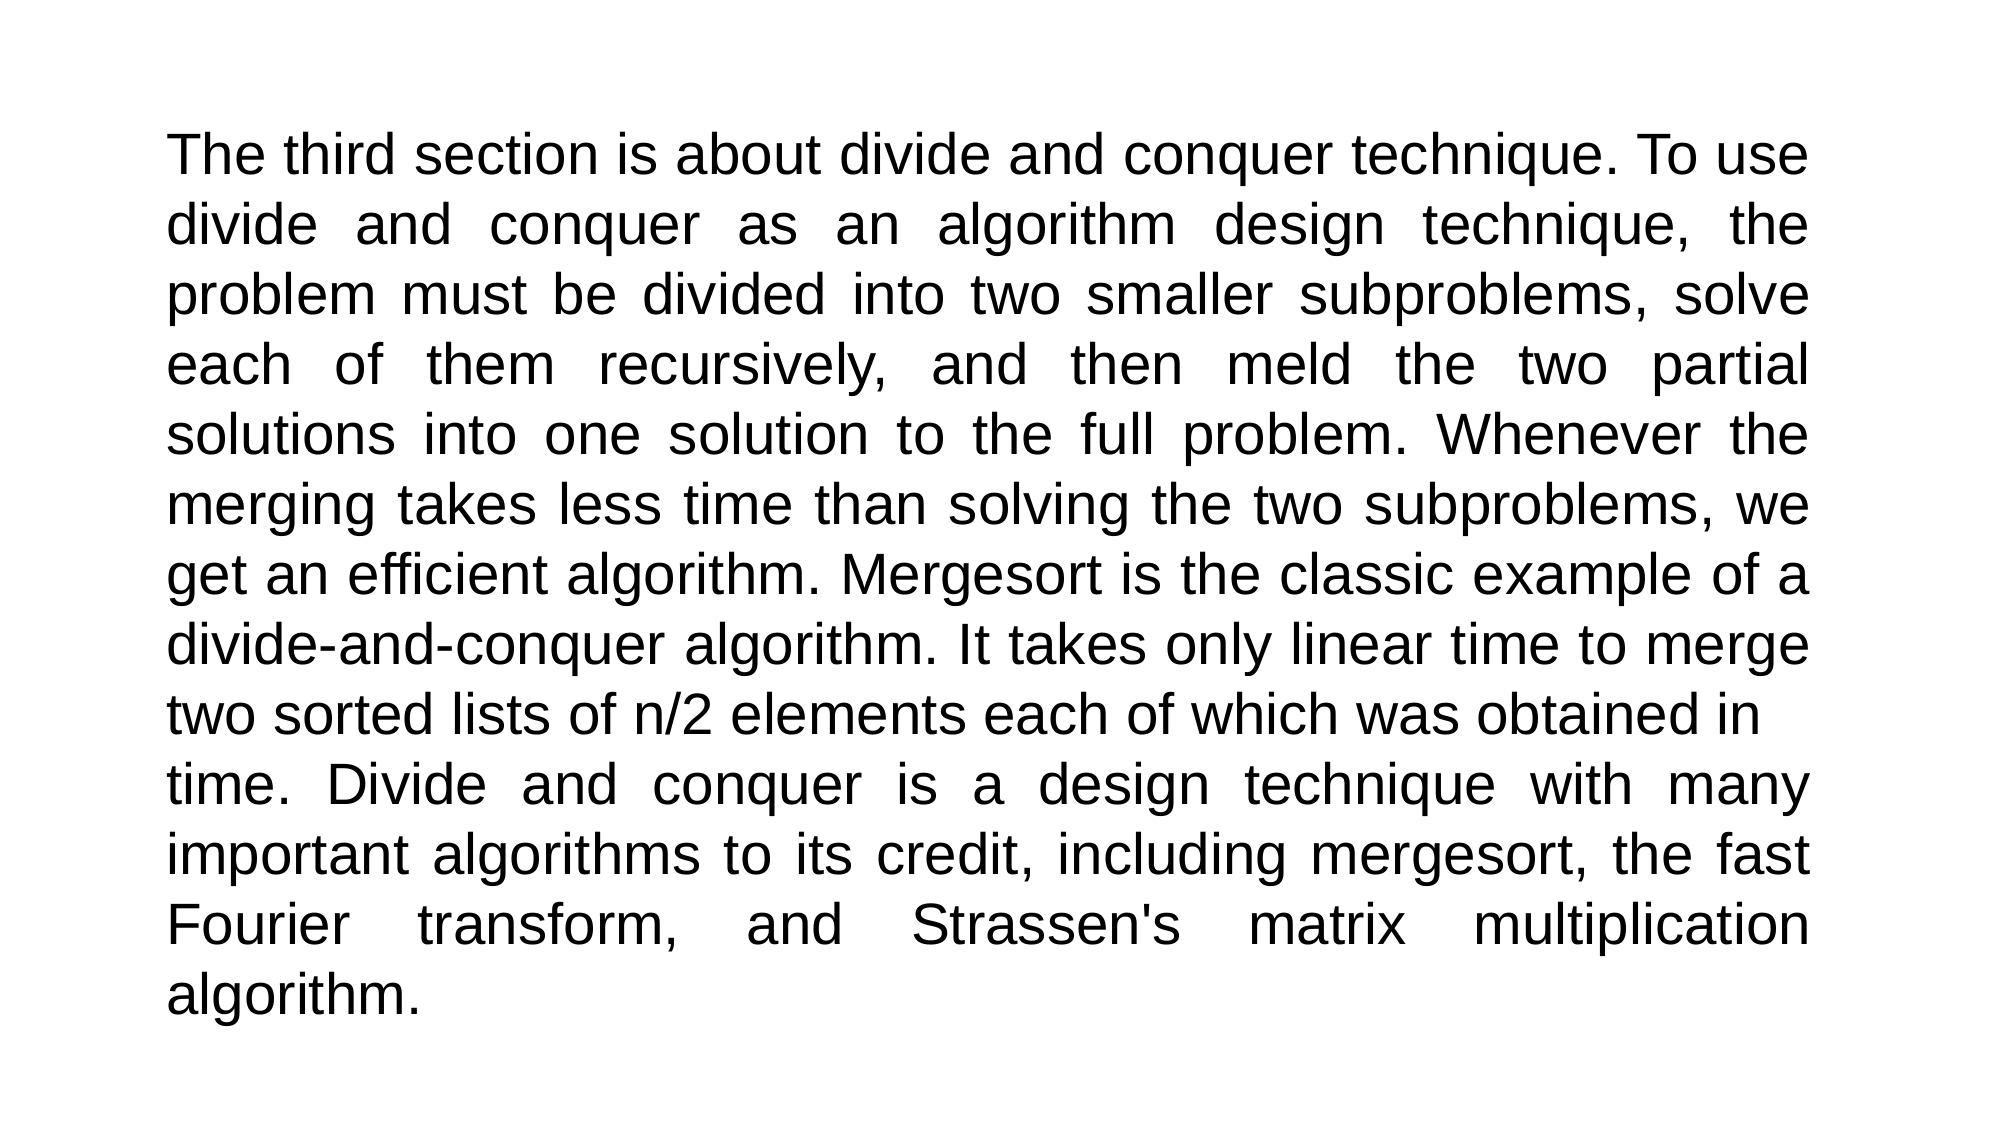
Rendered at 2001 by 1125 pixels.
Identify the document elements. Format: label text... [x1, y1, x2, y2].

text_box The third section is about divide and conquer technique. To use divide and conquer as an algorithm design technique, the problem must be divided into two smaller subproblems, solve each of them recursively, and then meld the two partial solutions into one solution to the full problem. Whenever the merging takes less time than solving the two subproblems, we get an efficient algorithm. Mergesort is the classic example of a divide-and-conquer algorithm. It takes only linear time to merge two sorted lists of n/2 elements each of which was obtained in time. Divide and conquer is a design technique with many important algorithms to its credit, including mergesort, the fast Fourier transform, and Strassen's matrix multiplication algorithm. [151, 108, 1828, 1034]
